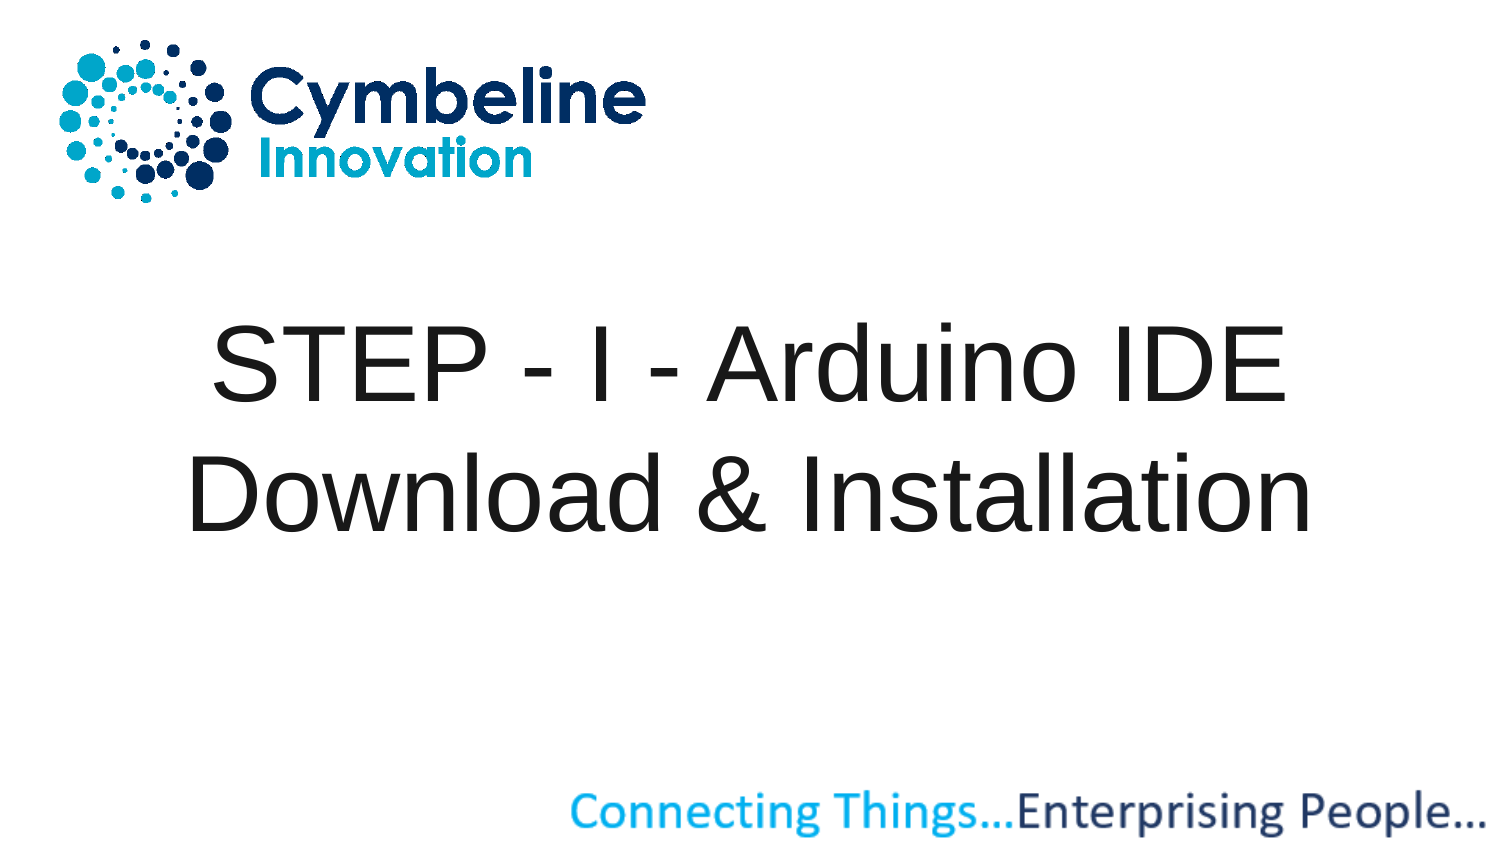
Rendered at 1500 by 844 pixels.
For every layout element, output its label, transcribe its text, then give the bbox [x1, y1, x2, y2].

picture [555, 780, 1500, 844]
picture [0, 4, 703, 234]
title STEP - I - Arduino IDE Download & Installation [51, 231, 1449, 568]
